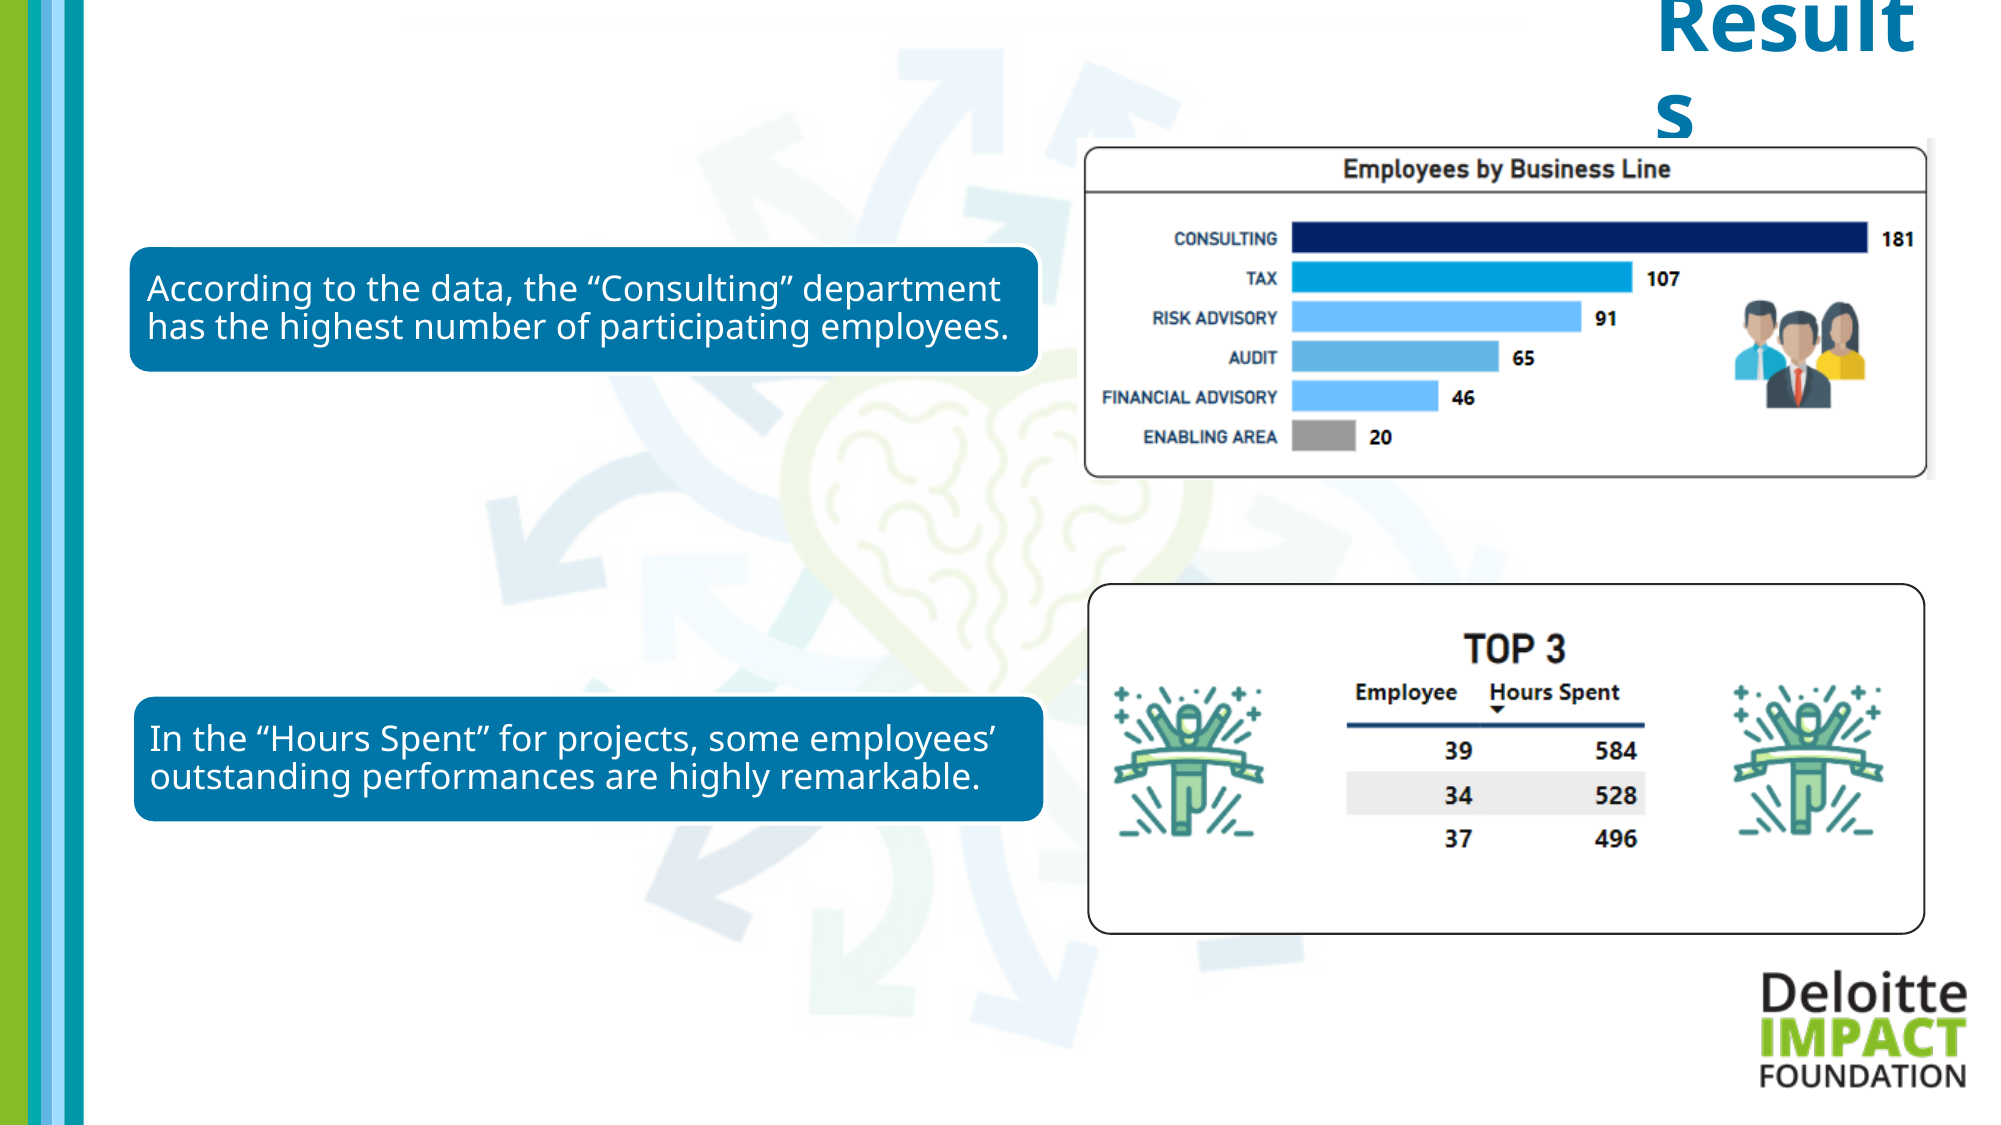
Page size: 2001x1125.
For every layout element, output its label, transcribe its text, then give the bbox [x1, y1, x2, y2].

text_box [127, 244, 1041, 374]
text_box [131, 694, 1046, 824]
text_box Results [1639, 0, 1957, 139]
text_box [0, 0, 84, 1125]
picture [1749, 956, 1973, 1097]
picture [403, 0, 1936, 1092]
